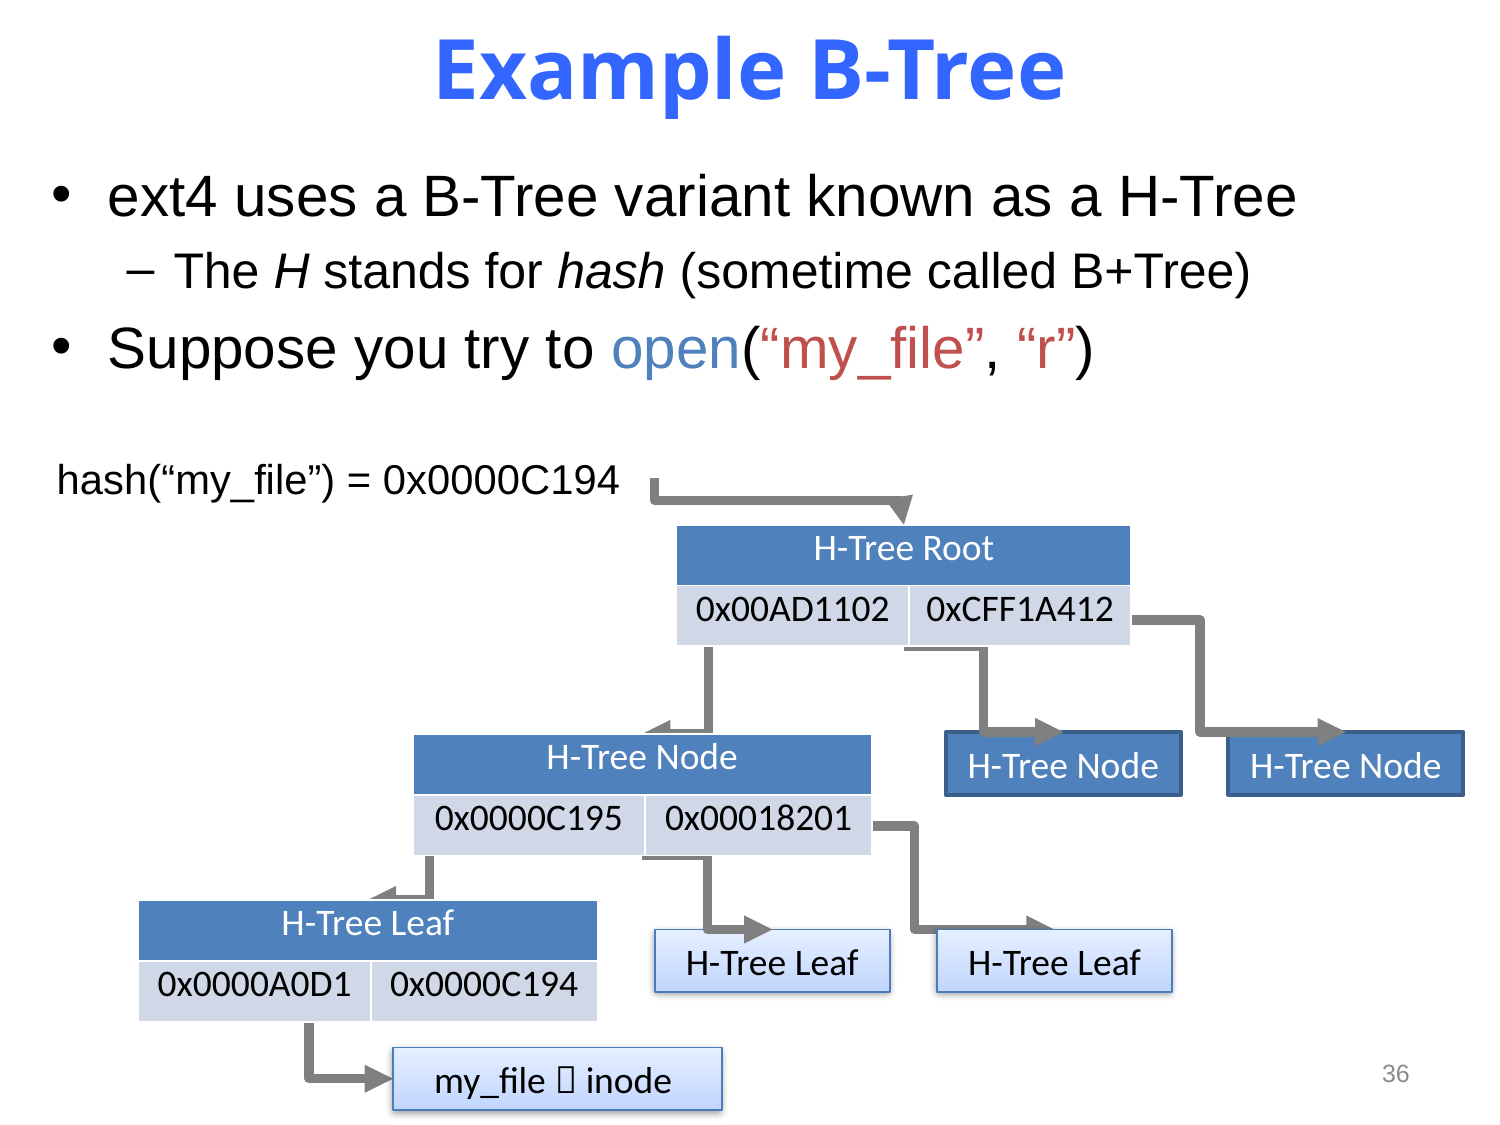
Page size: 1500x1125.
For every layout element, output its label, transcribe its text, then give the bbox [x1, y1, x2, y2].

table_header H-Tree Root [677, 526, 1130, 585]
table_cell 0x00AD1102 [677, 586, 908, 645]
table_cell 0x0000C195 [414, 796, 644, 855]
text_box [670, 827, 745, 958]
text_box H-Tree Node [1226, 730, 1465, 797]
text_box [654, 478, 905, 525]
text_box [1054, 619, 1347, 733]
table_cell 0x00018201 [646, 796, 871, 855]
table_header H-Tree Leaf [139, 901, 597, 960]
text_box H-Tree Leaf [654, 929, 891, 993]
text_box H-Tree Leaf [936, 929, 1173, 993]
text_box hash(“my_file”) = 0x0000C194 [41, 445, 636, 511]
table_cell 0x0000A0D1 [139, 962, 370, 1021]
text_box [224, 997, 394, 1079]
text_box my_file  inode [392, 1047, 723, 1111]
text_box H-Tree Node [944, 737, 1183, 797]
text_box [367, 825, 492, 901]
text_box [940, 609, 1027, 770]
title Example B-Tree [75, 0, 1425, 133]
table_cell 0x0000C194 [372, 962, 597, 1021]
table_cell 0xCFF1A412 [910, 586, 1130, 645]
slide_number 36 [1074, 1042, 1425, 1103]
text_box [773, 825, 1055, 930]
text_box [641, 619, 775, 735]
table_header H-Tree Node [414, 735, 871, 794]
list ext4 uses a B-Tree variant known as a H-Tree The H stands for hash (sometime called B+Tree) Suppose you try to open(“my_file”, “r”) [36, 151, 1461, 444]
